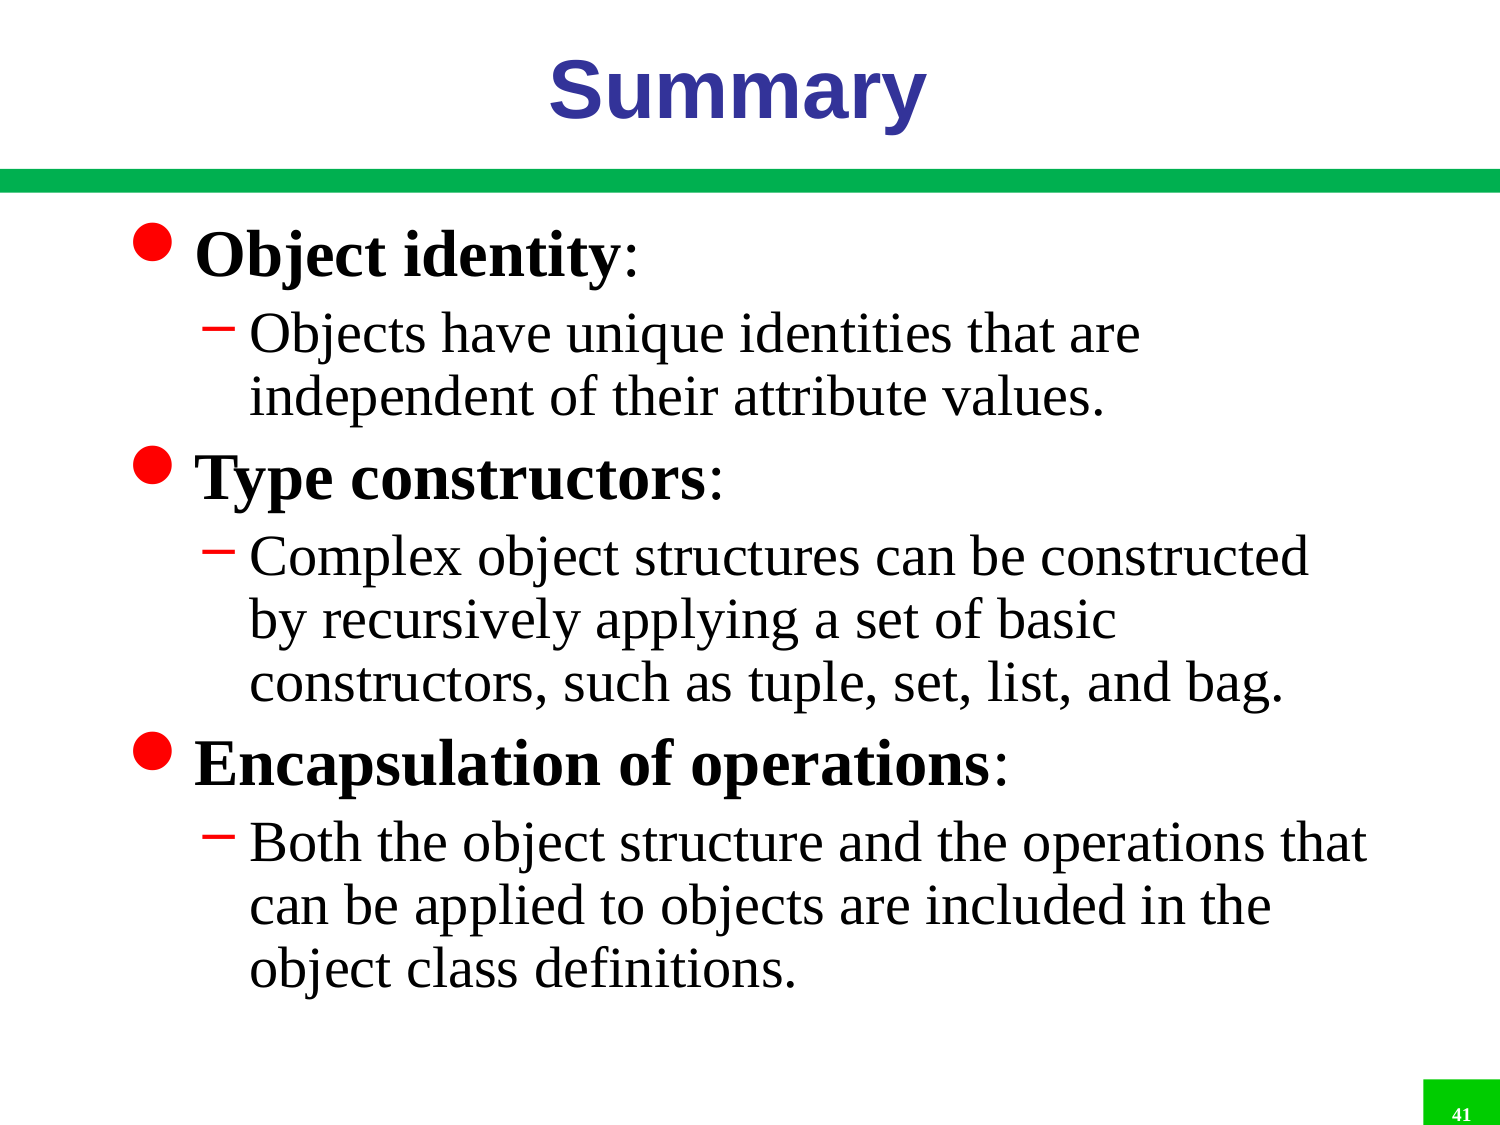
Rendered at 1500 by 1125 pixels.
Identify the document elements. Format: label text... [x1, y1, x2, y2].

list Object identity: Objects have unique identities that are independent of their attribute values. Type constructors: Complex object structures can be constructed by recursively applying a set of basic constructors, such as tuple, set, list, and bag. Encapsulation of operations: Both the object structure and the operations that can be applied to objects are included in the object class definitions. [112, 211, 1388, 1000]
slide_number 41 [1423, 1079, 1500, 1125]
title Summary [112, 35, 1388, 135]
